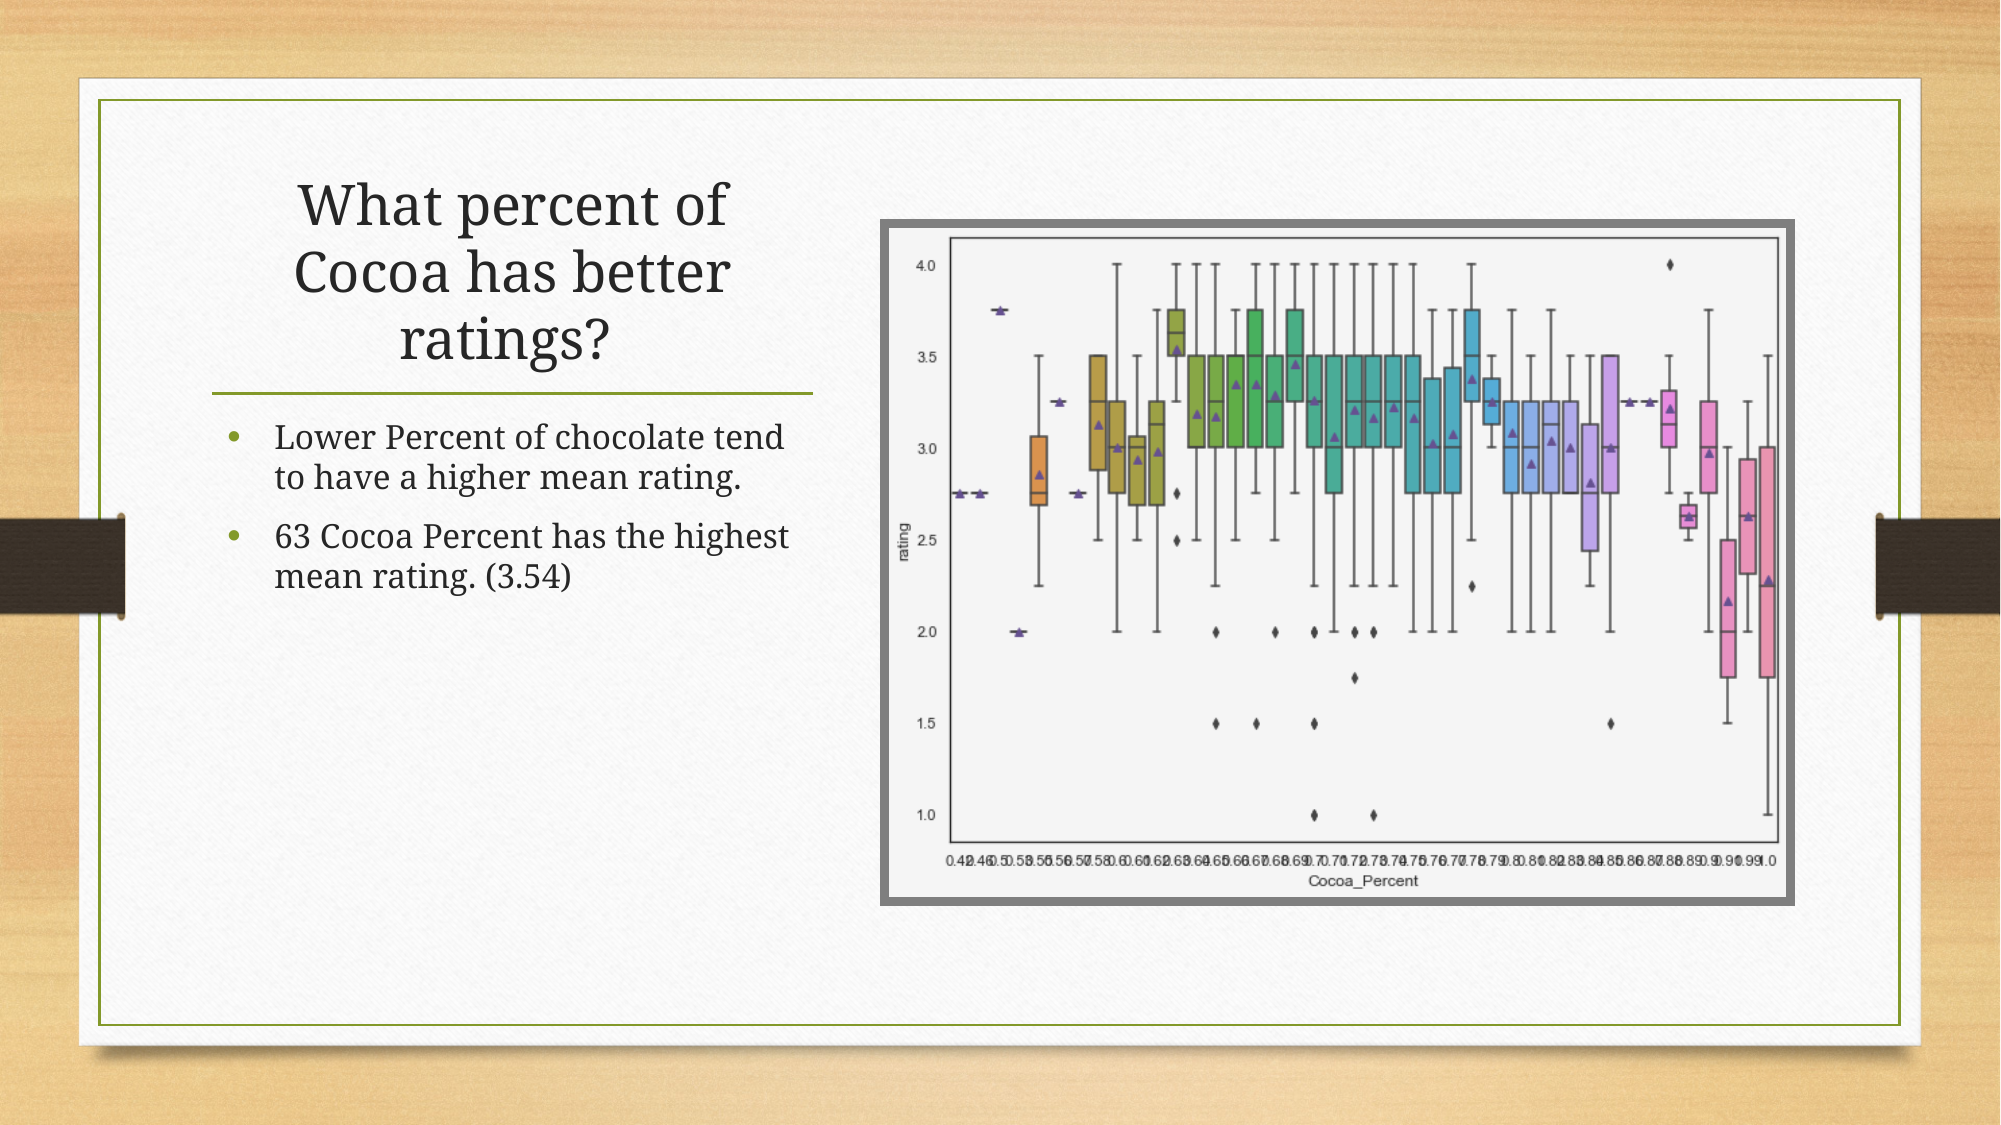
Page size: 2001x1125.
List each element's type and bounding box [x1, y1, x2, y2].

picture [888, 228, 1787, 897]
text_box [0, 0, 2000, 1125]
